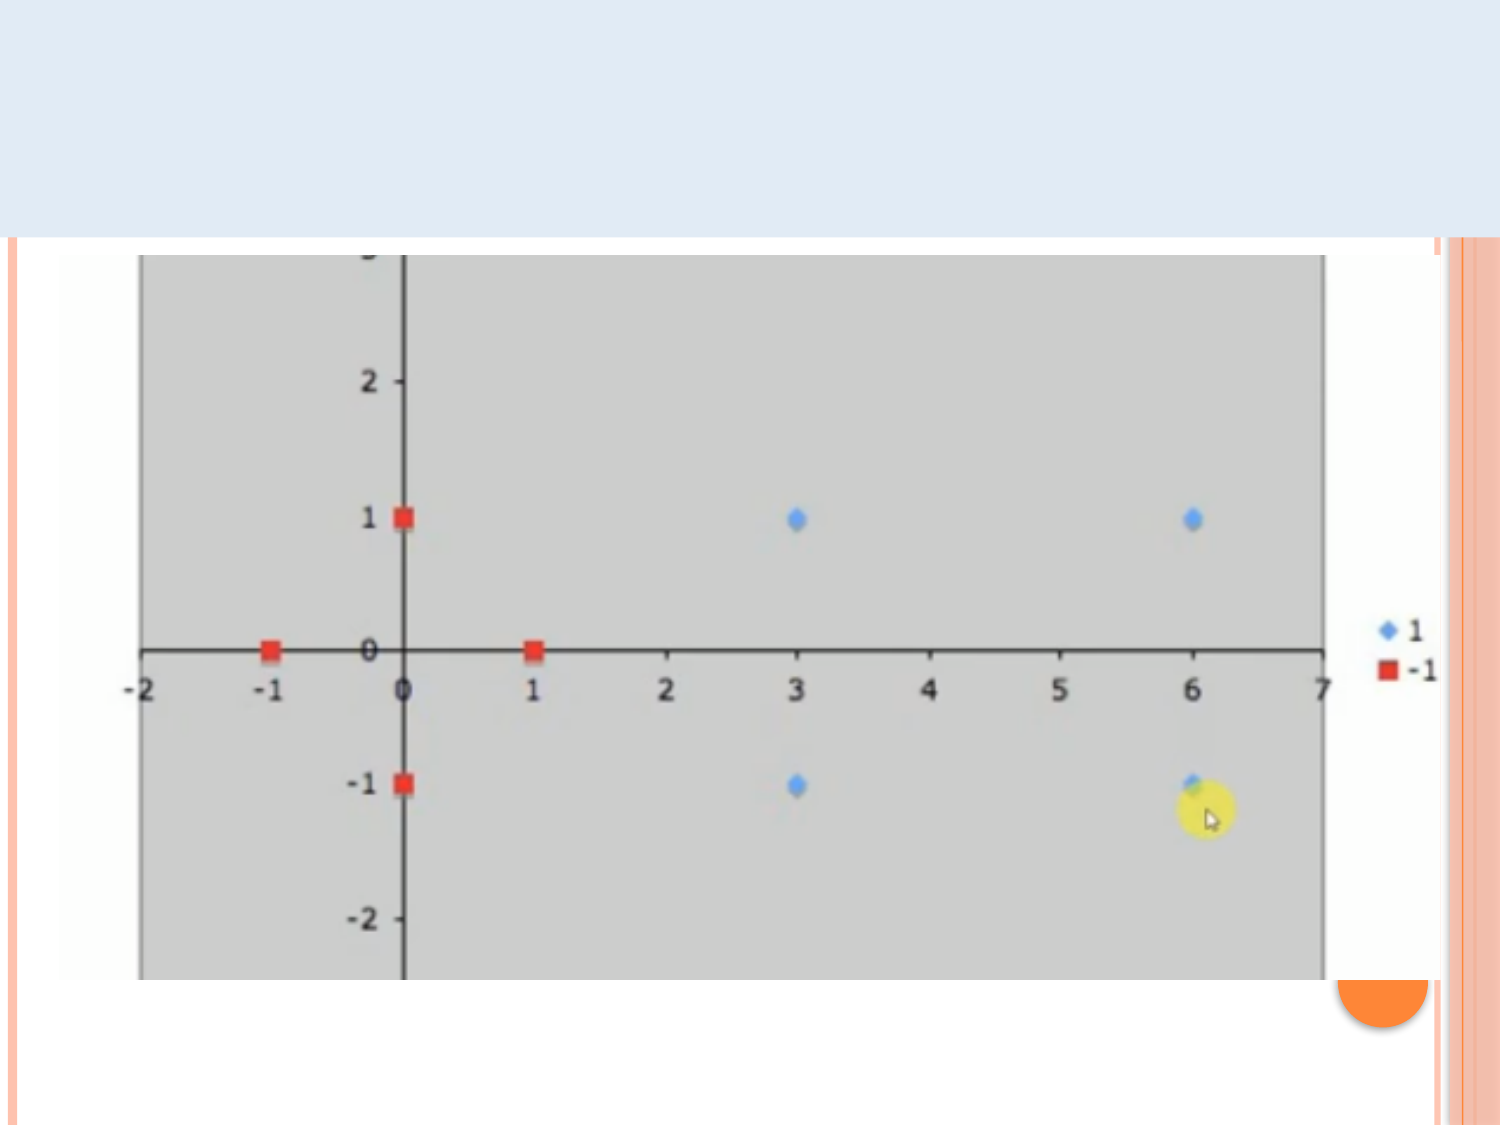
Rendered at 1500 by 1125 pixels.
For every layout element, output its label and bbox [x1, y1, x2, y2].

picture [58, 254, 1442, 980]
